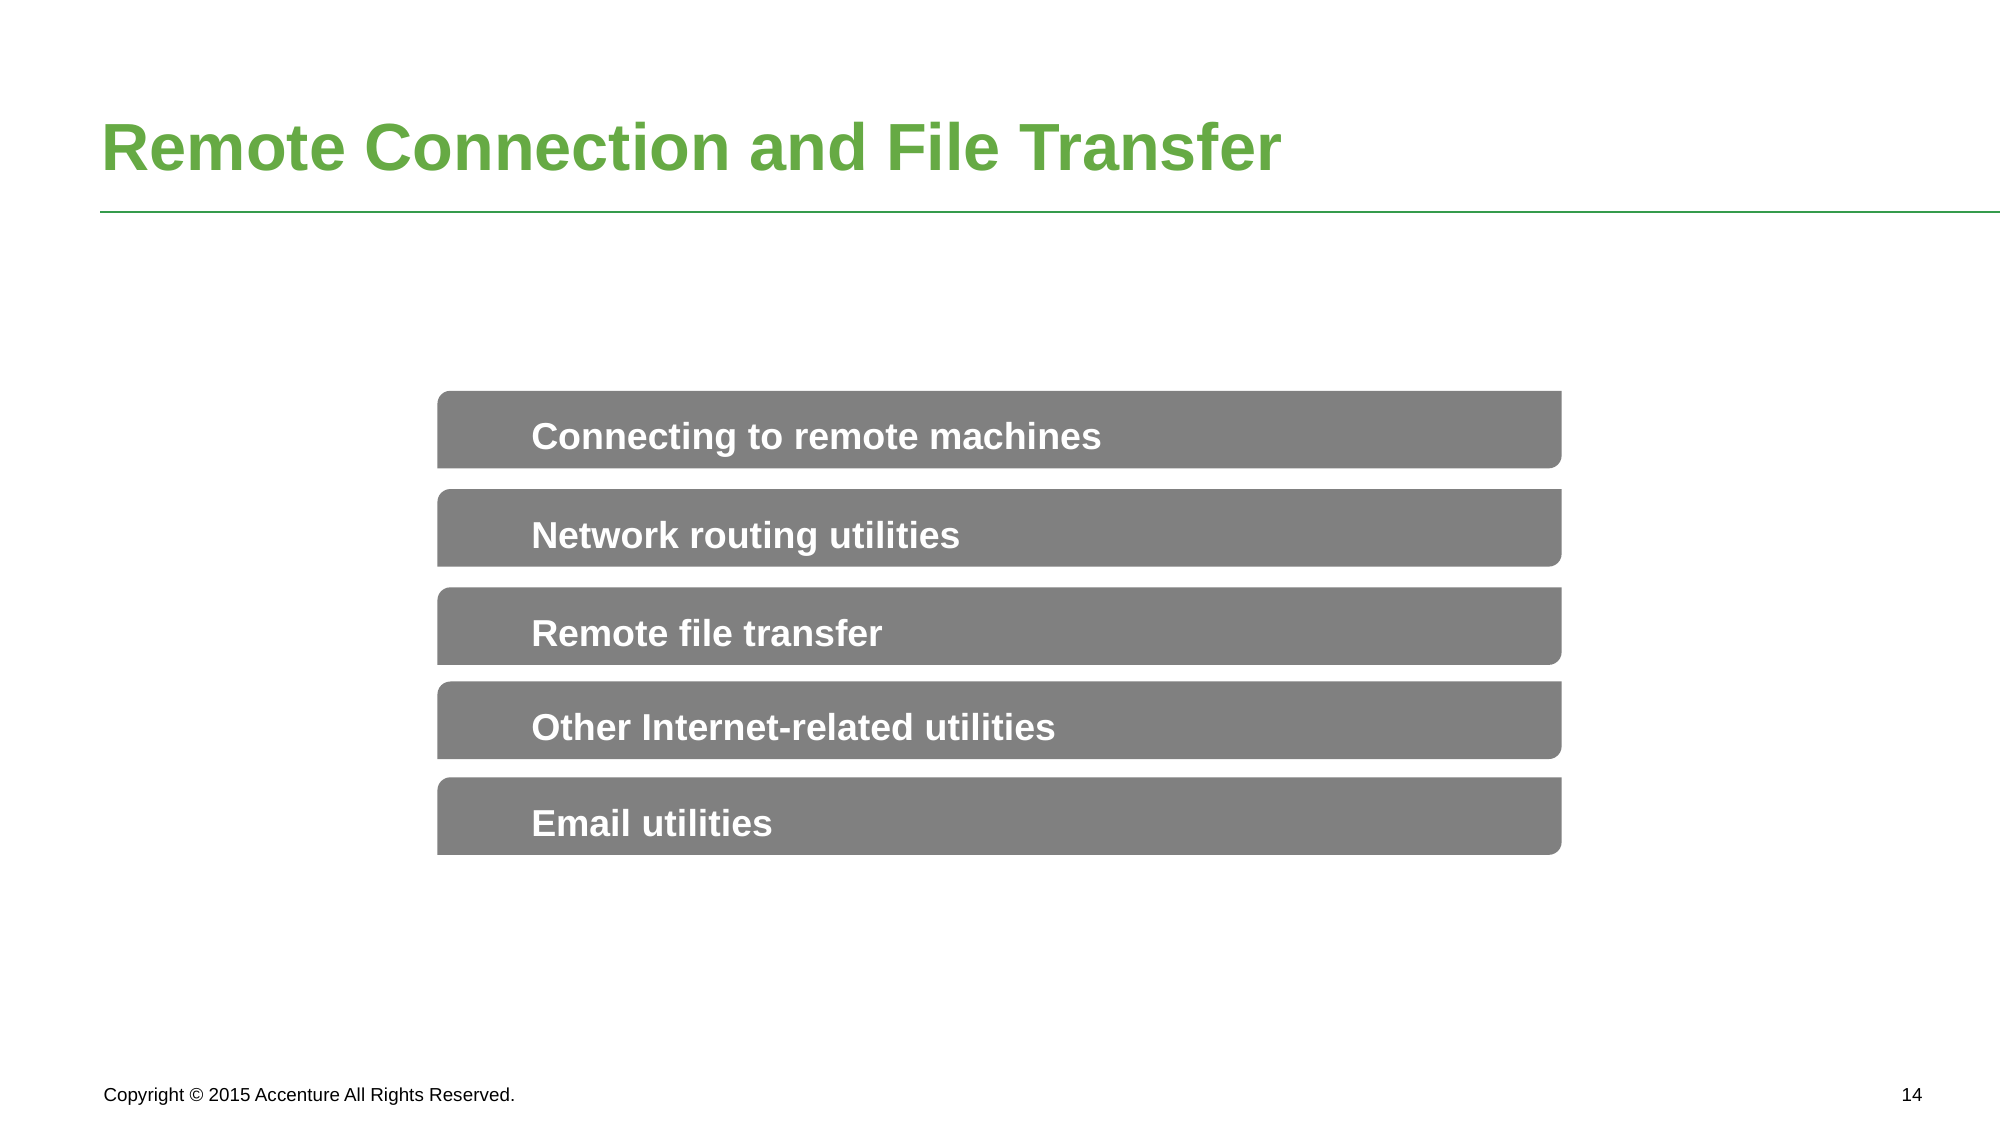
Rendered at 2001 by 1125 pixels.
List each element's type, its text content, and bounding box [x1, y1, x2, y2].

text_box Other Internet-related utilities [437, 681, 1562, 760]
text_box Connecting to remote machines [437, 390, 1562, 469]
text_box Remote file transfer [437, 587, 1562, 665]
footer Copyright © 2015 Accenture All Rights Reserved. [88, 1036, 1072, 1113]
text_box Network routing utilities [437, 489, 1562, 567]
title Remote Connection and File Transfer [86, 20, 1921, 194]
text_box Email utilities [437, 777, 1562, 855]
slide_number 13 [1566, 1067, 1939, 1114]
